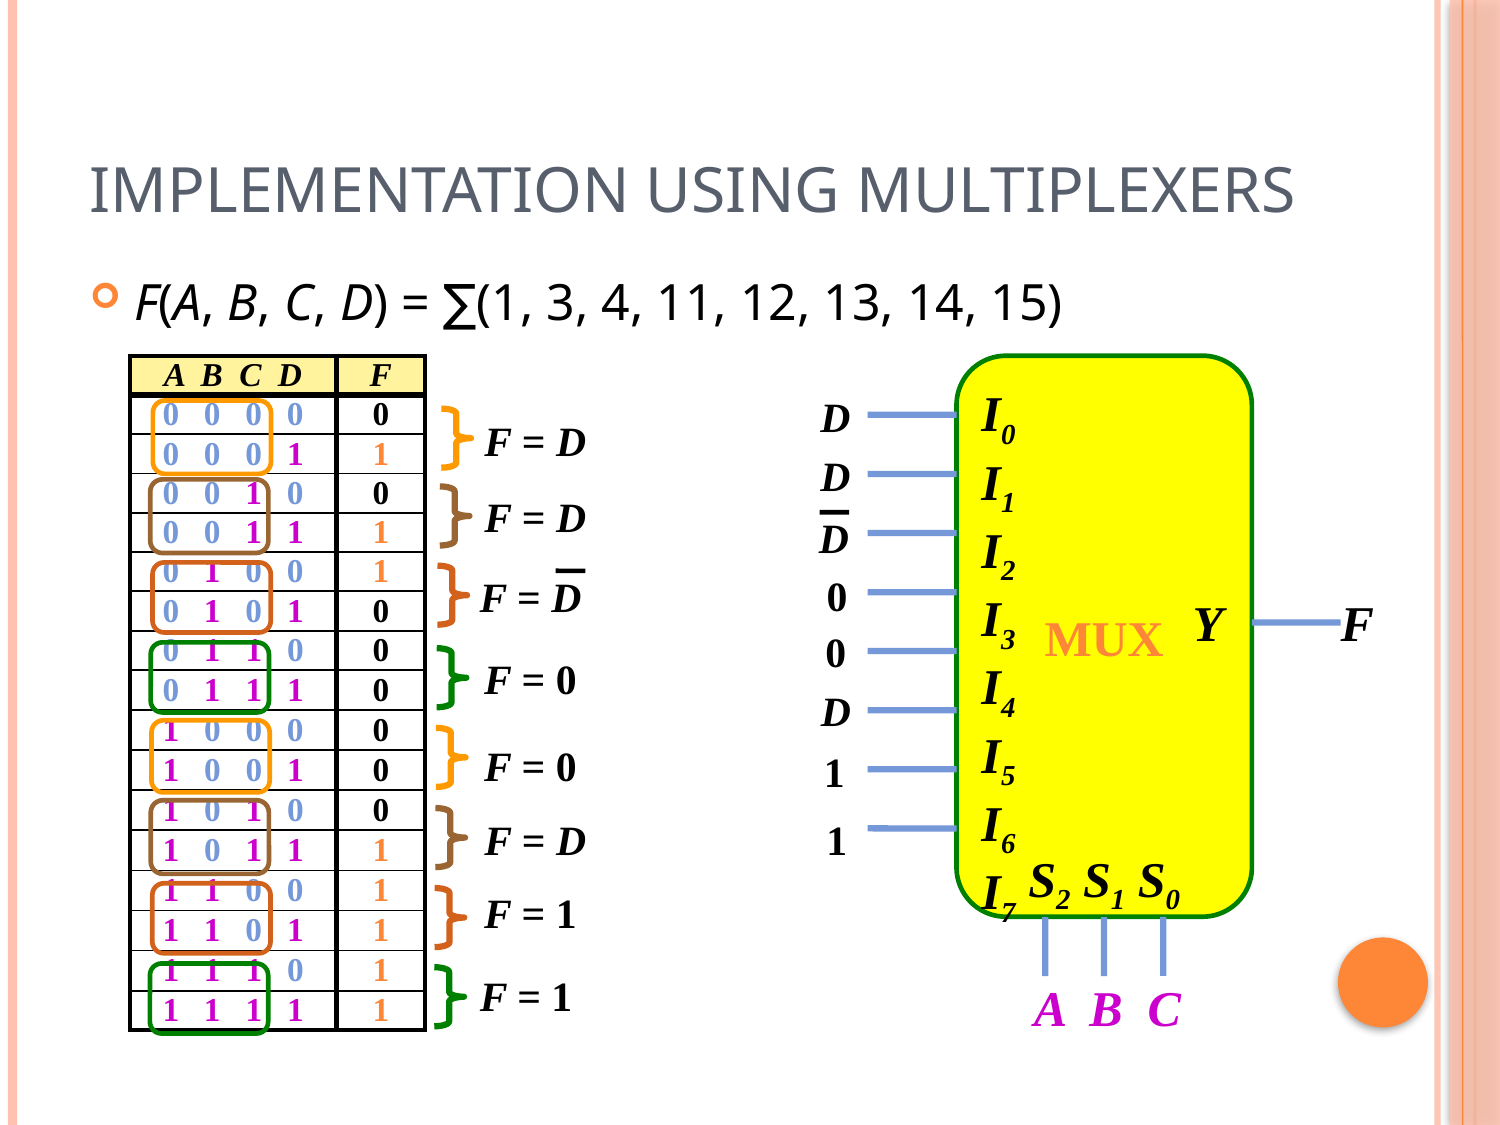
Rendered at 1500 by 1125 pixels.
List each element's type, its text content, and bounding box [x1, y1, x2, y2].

title Implementation Using Multiplexers [75, 45, 1338, 233]
list F(A, B, C, D) = ∑(1, 3, 4, 11, 12, 13, 14, 15) [75, 262, 1338, 1062]
text_box F [1340, 591, 1430, 652]
